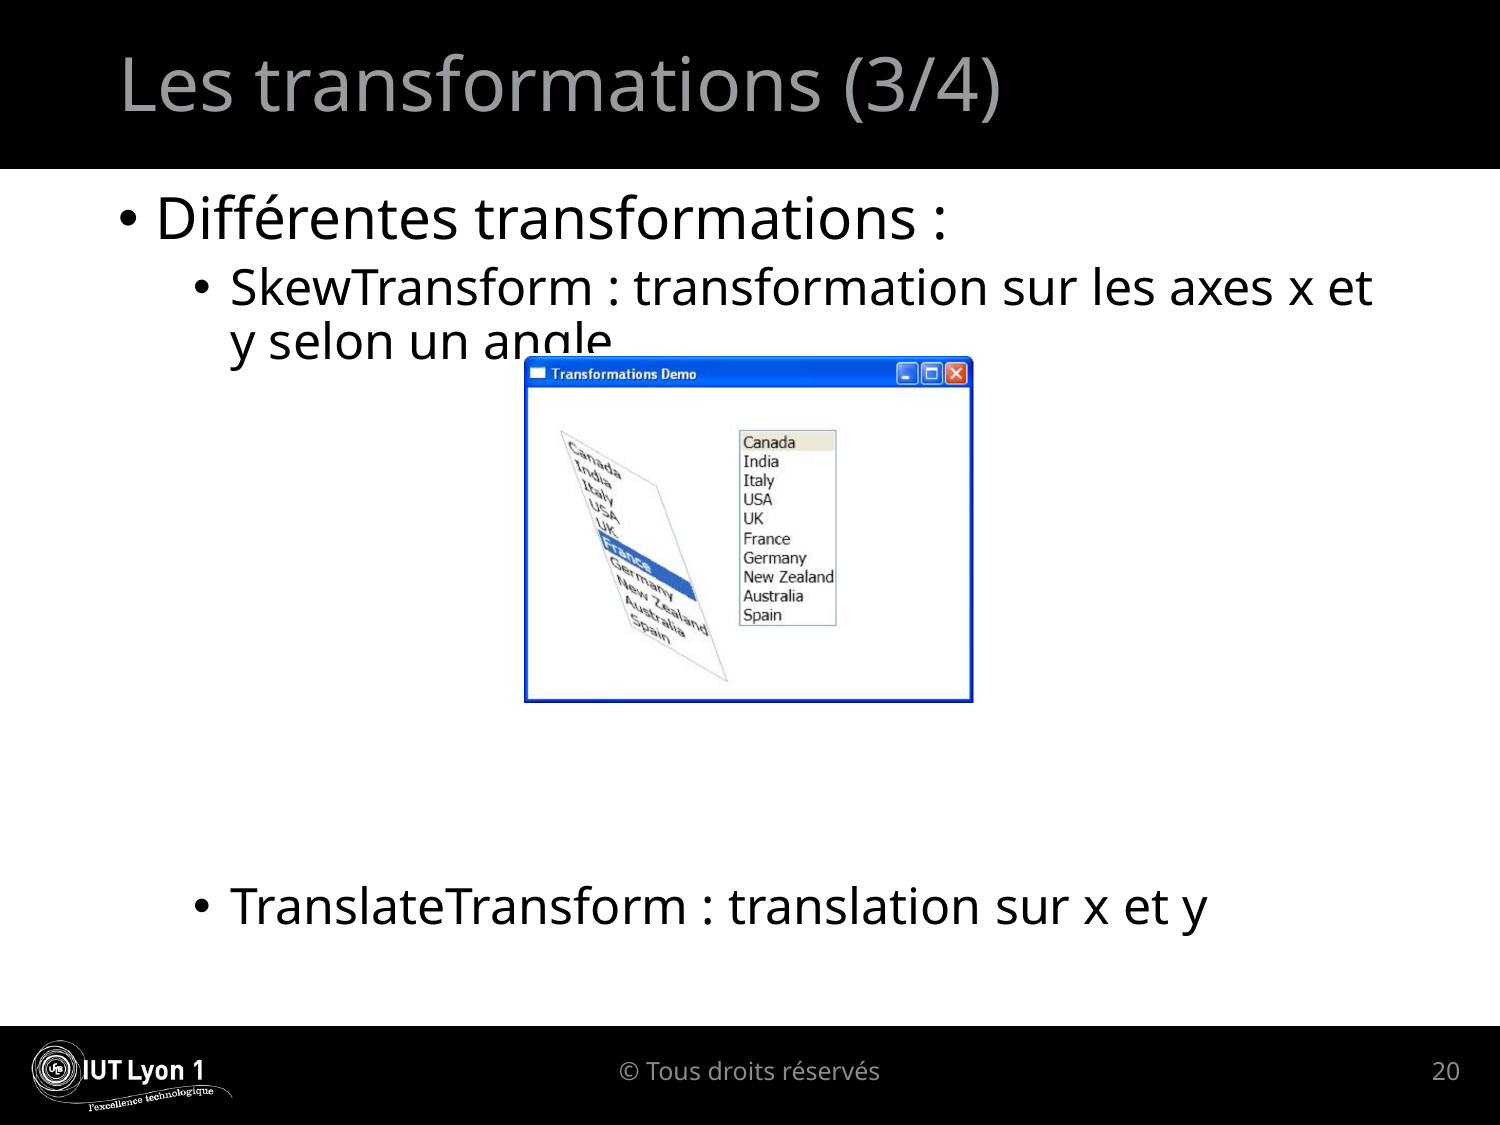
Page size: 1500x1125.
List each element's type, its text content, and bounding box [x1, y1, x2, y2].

footer © Tous droits réservés [496, 1042, 1004, 1103]
title Les transformations (3/4) [103, 34, 1397, 140]
picture [24, 1034, 240, 1117]
picture [521, 353, 976, 705]
slide_number 20 [1137, 1042, 1476, 1103]
list Différentes transformations : SkewTransform : transformation sur les axes x et y selon un angle TranslateTransform : translation sur x et y [103, 181, 1397, 1014]
